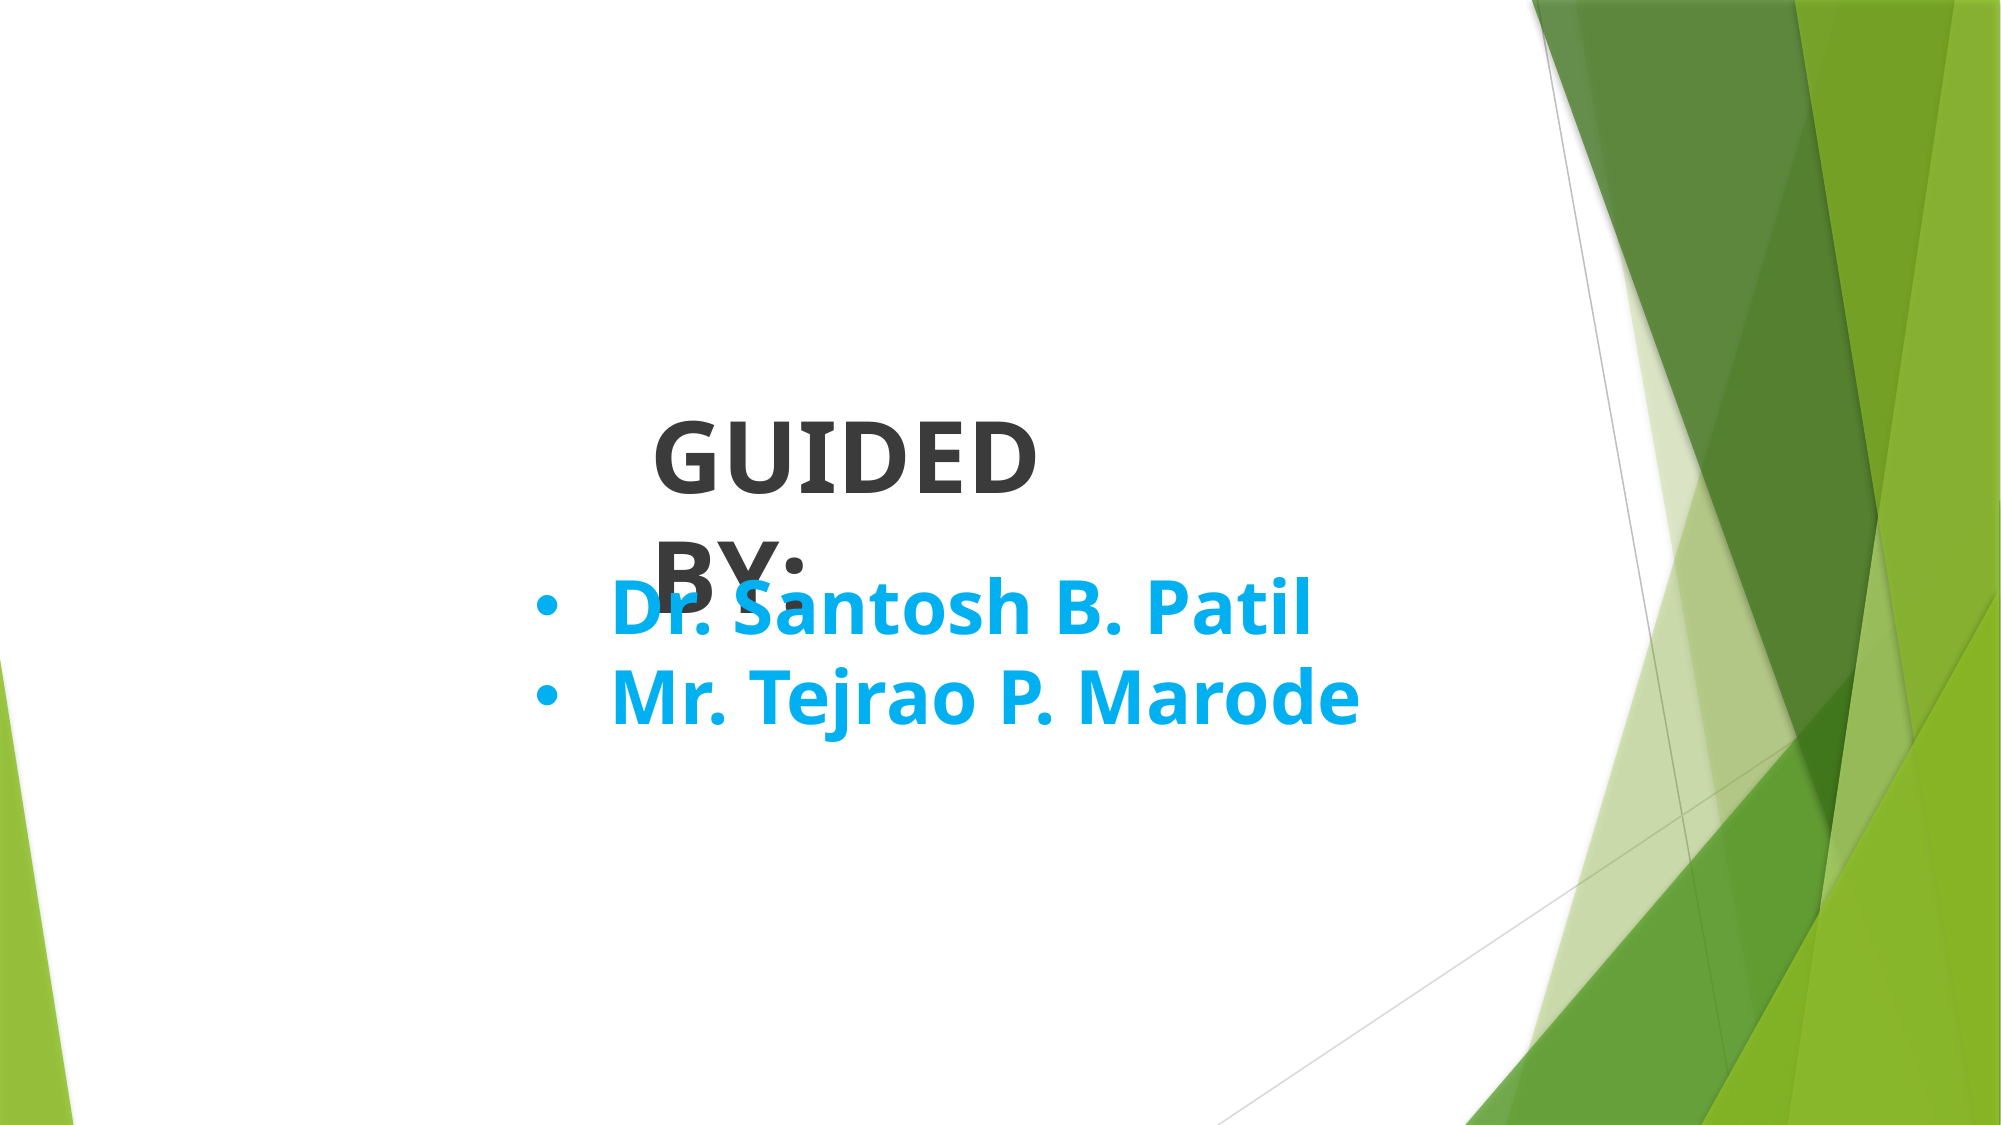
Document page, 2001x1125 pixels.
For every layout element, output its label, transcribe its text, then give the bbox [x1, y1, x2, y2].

text_box Dr. Santosh B. Patil Mr. Tejrao P. Marode [520, 551, 1378, 747]
text_box GUIDED BY: [635, 385, 1195, 551]
